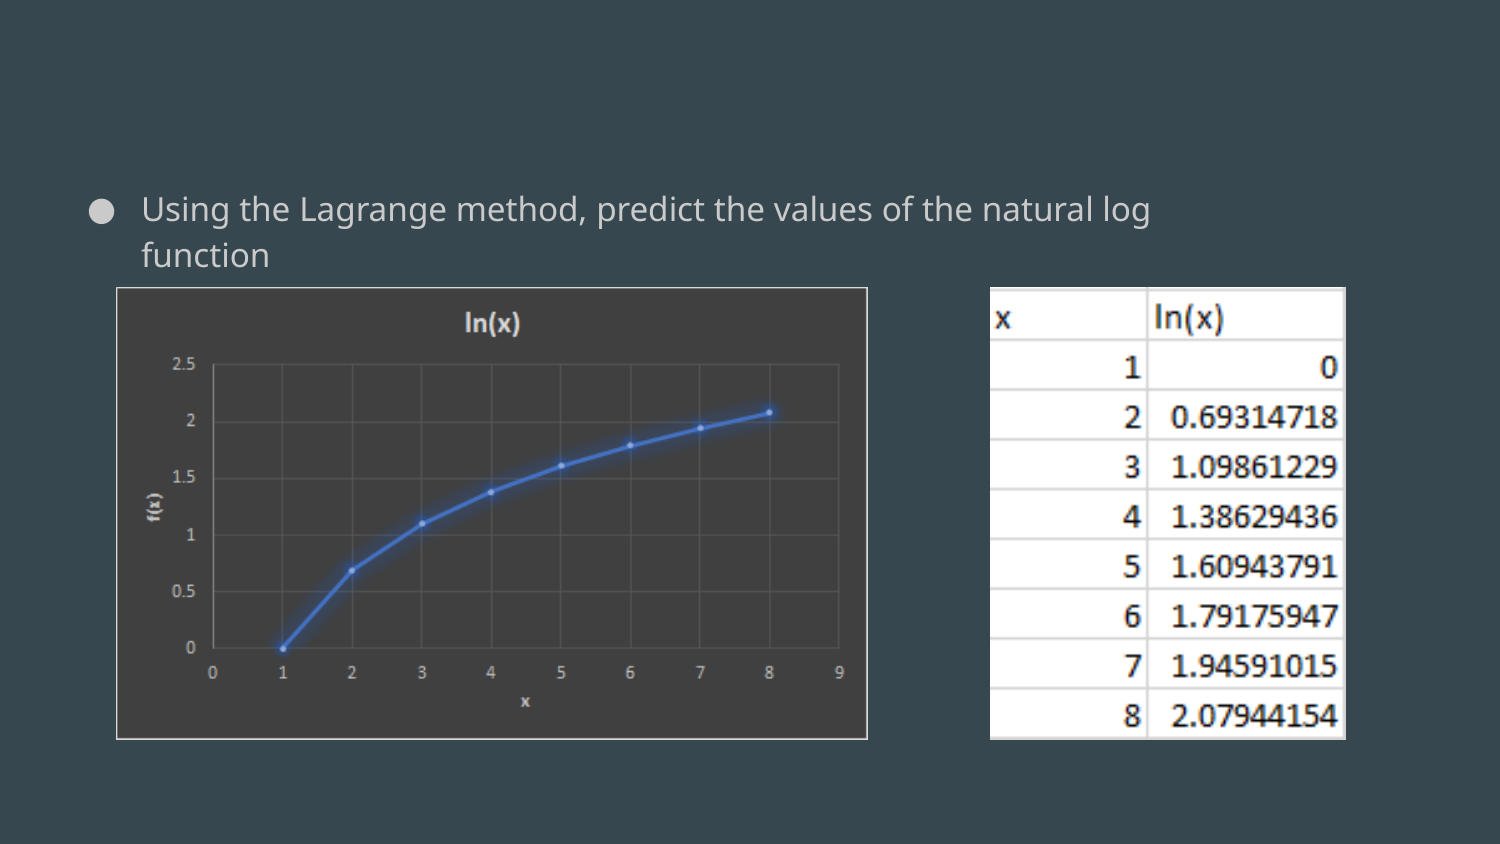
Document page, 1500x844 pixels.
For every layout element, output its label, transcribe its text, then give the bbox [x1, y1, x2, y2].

picture [990, 287, 1346, 740]
text_box Using the Lagrange method, predict the values of the natural log function [51, 166, 1260, 289]
picture [116, 287, 869, 740]
